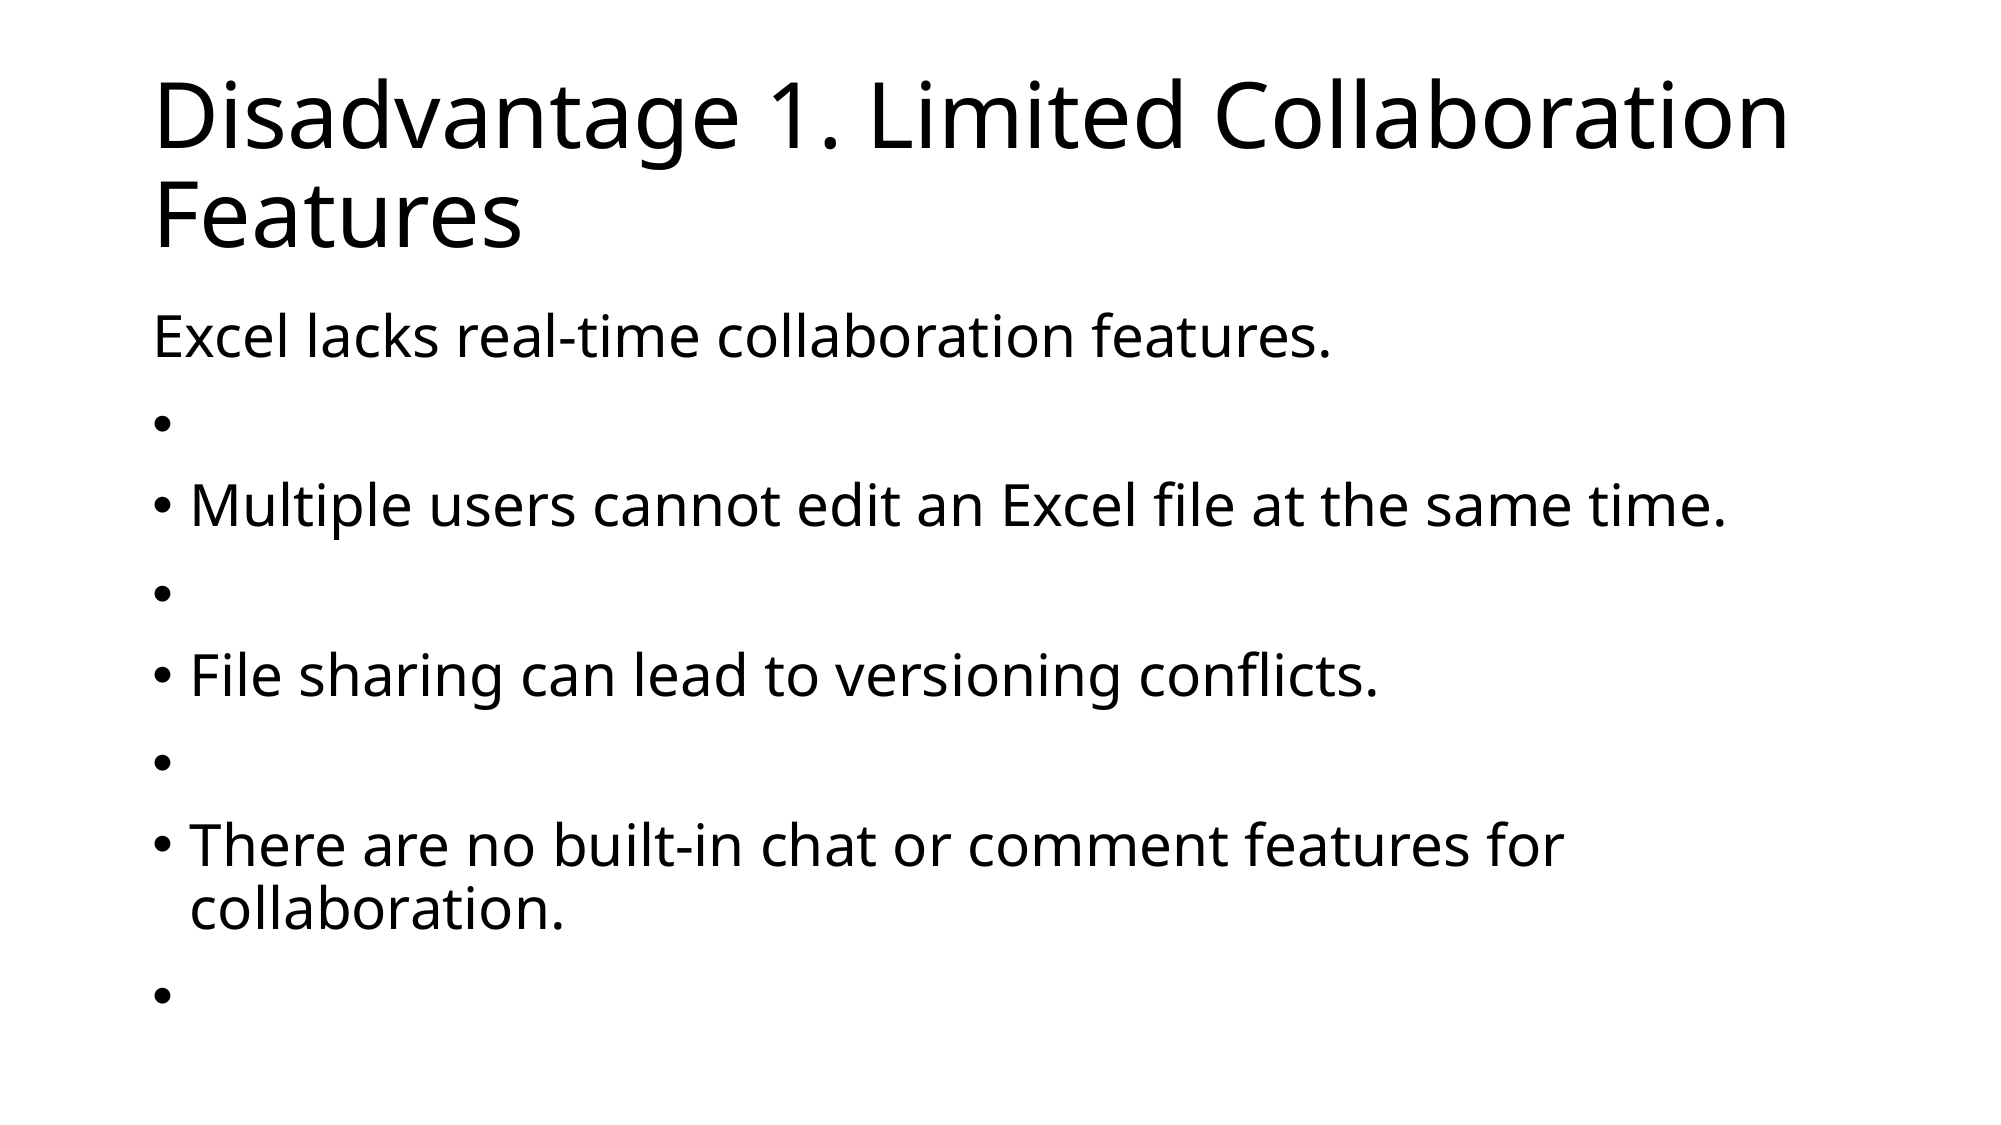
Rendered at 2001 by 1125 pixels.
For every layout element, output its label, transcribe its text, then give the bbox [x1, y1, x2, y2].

title Disadvantage 1. Limited Collaboration Features [137, 59, 1863, 278]
list Excel lacks real-time collaboration features. Multiple users cannot edit an Excel file at the same time. File sharing can lead to versioning conflicts. There are no built-in chat or comment features for collaboration. [137, 299, 1863, 1014]
